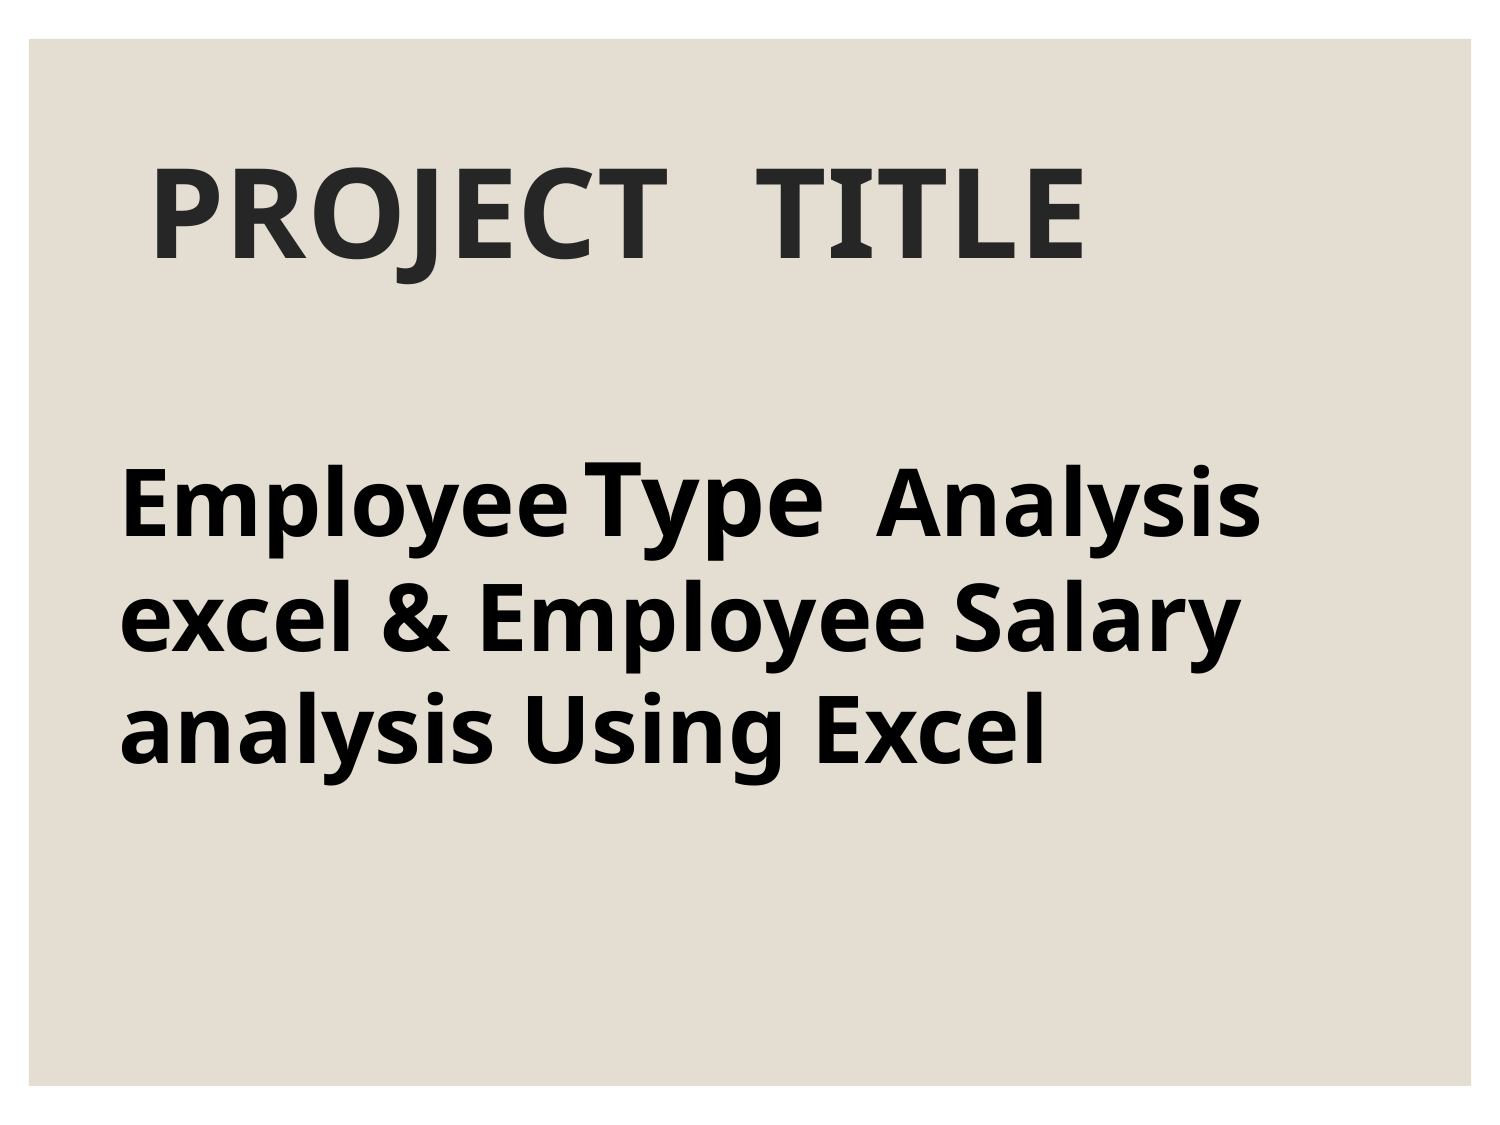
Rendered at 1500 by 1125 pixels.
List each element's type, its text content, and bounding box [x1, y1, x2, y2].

list Employee Type Analysis excel & Employee Salary analysis Using Excel [103, 426, 1397, 862]
title PROJECT TITLE [131, 105, 1369, 331]
